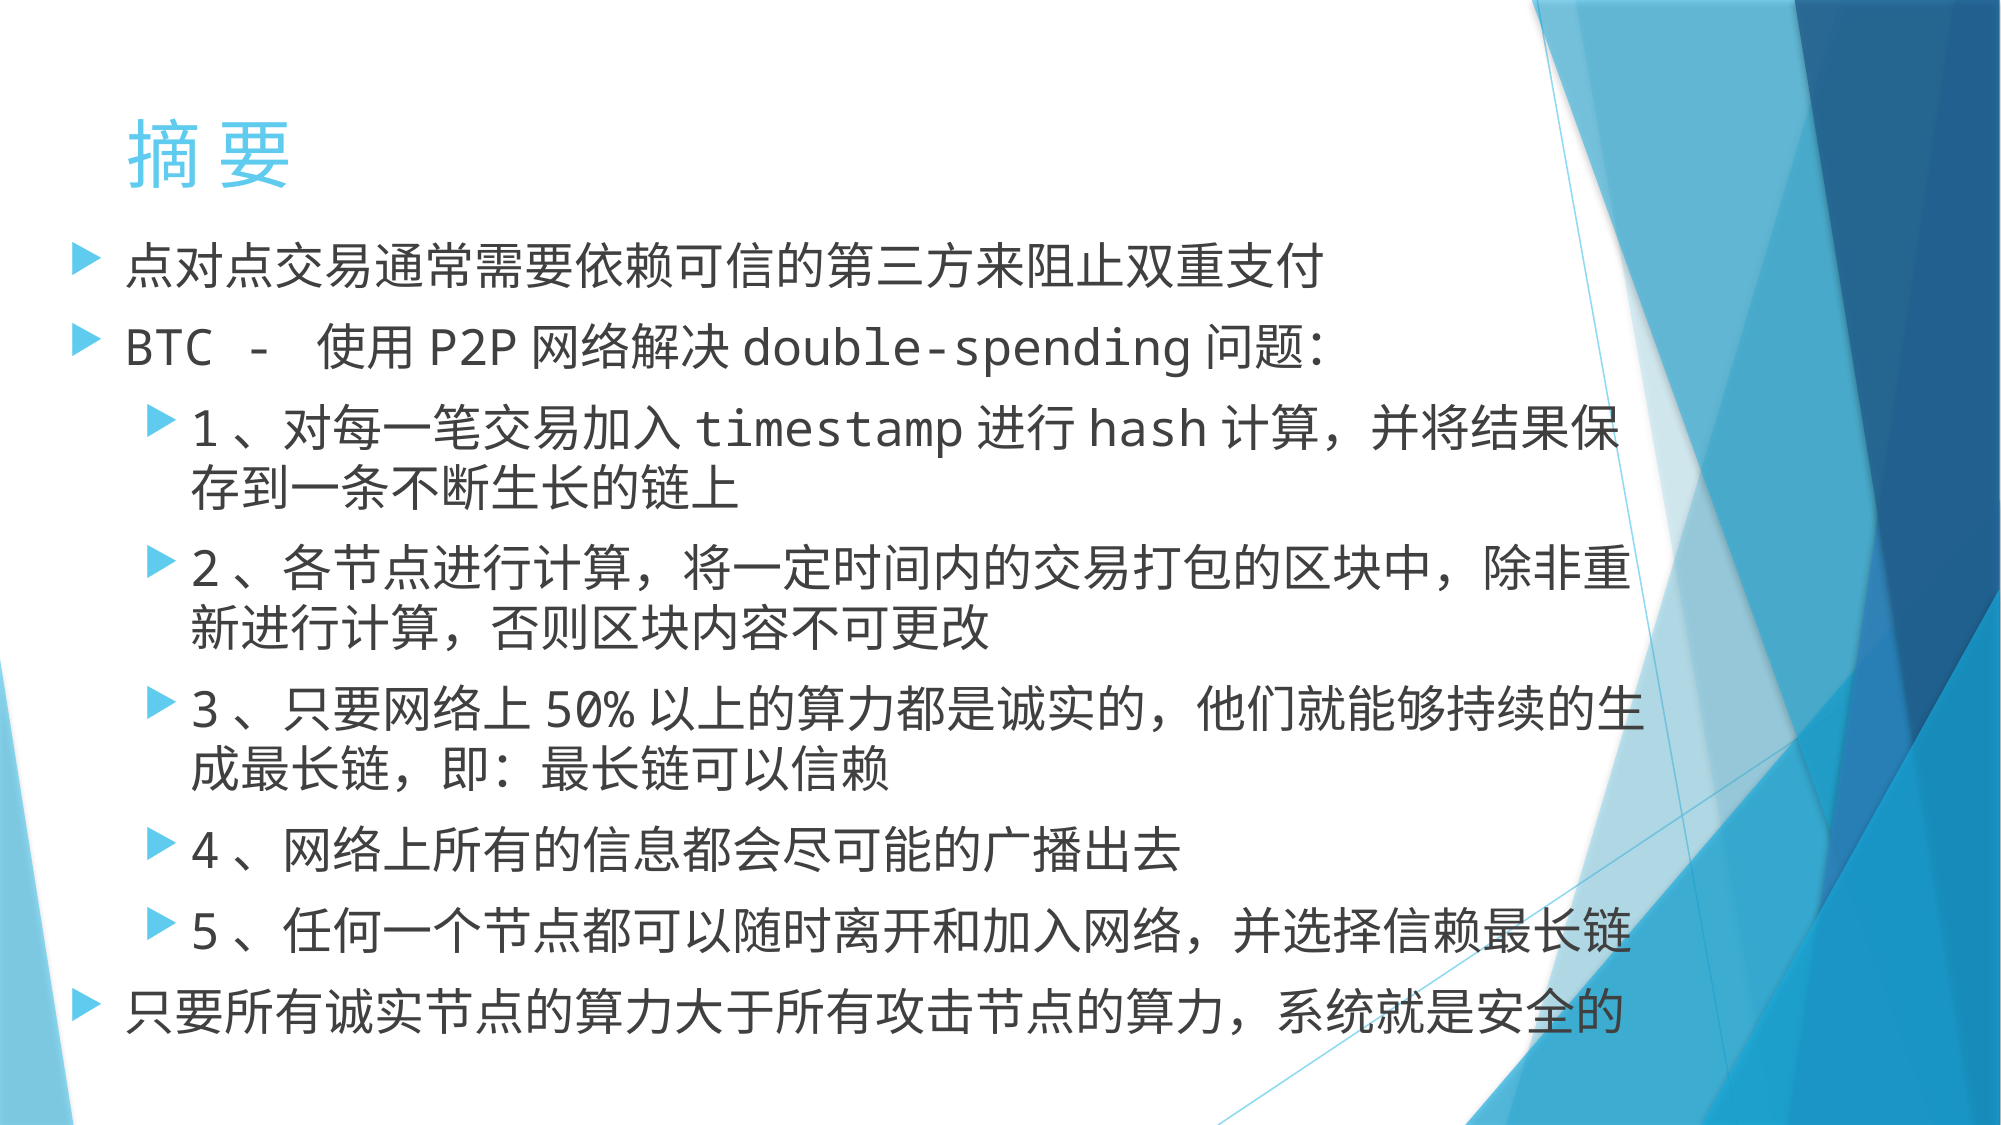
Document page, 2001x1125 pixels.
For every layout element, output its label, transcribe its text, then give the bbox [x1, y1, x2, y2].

title 摘 要 [111, 99, 1522, 218]
list 点对点交易通常需要依赖可信的第三方来阻止双重支付 BTC - 使用P2P网络解决double-spending问题： 1、对每一笔交易加入timestamp进行hash计算，并将结果保存到一条不断生长的链上 2、各节点进行计算，将一定时间内的交易打包的区块中，除非重新进行计算，否则区块内容不可更改 3、只要网络上50%以上的算力都是诚实的，他们就能够持续的生成最长链，即：最长链可以信赖 4、网络上所有的信息都会尽可能的广播出去 5、任何一个节点都可以随时离开和加入网络，并选择信赖最长链 只要所有诚实节点的算力大于所有攻击节点的算力，系统就是安全的 [53, 226, 1662, 1082]
